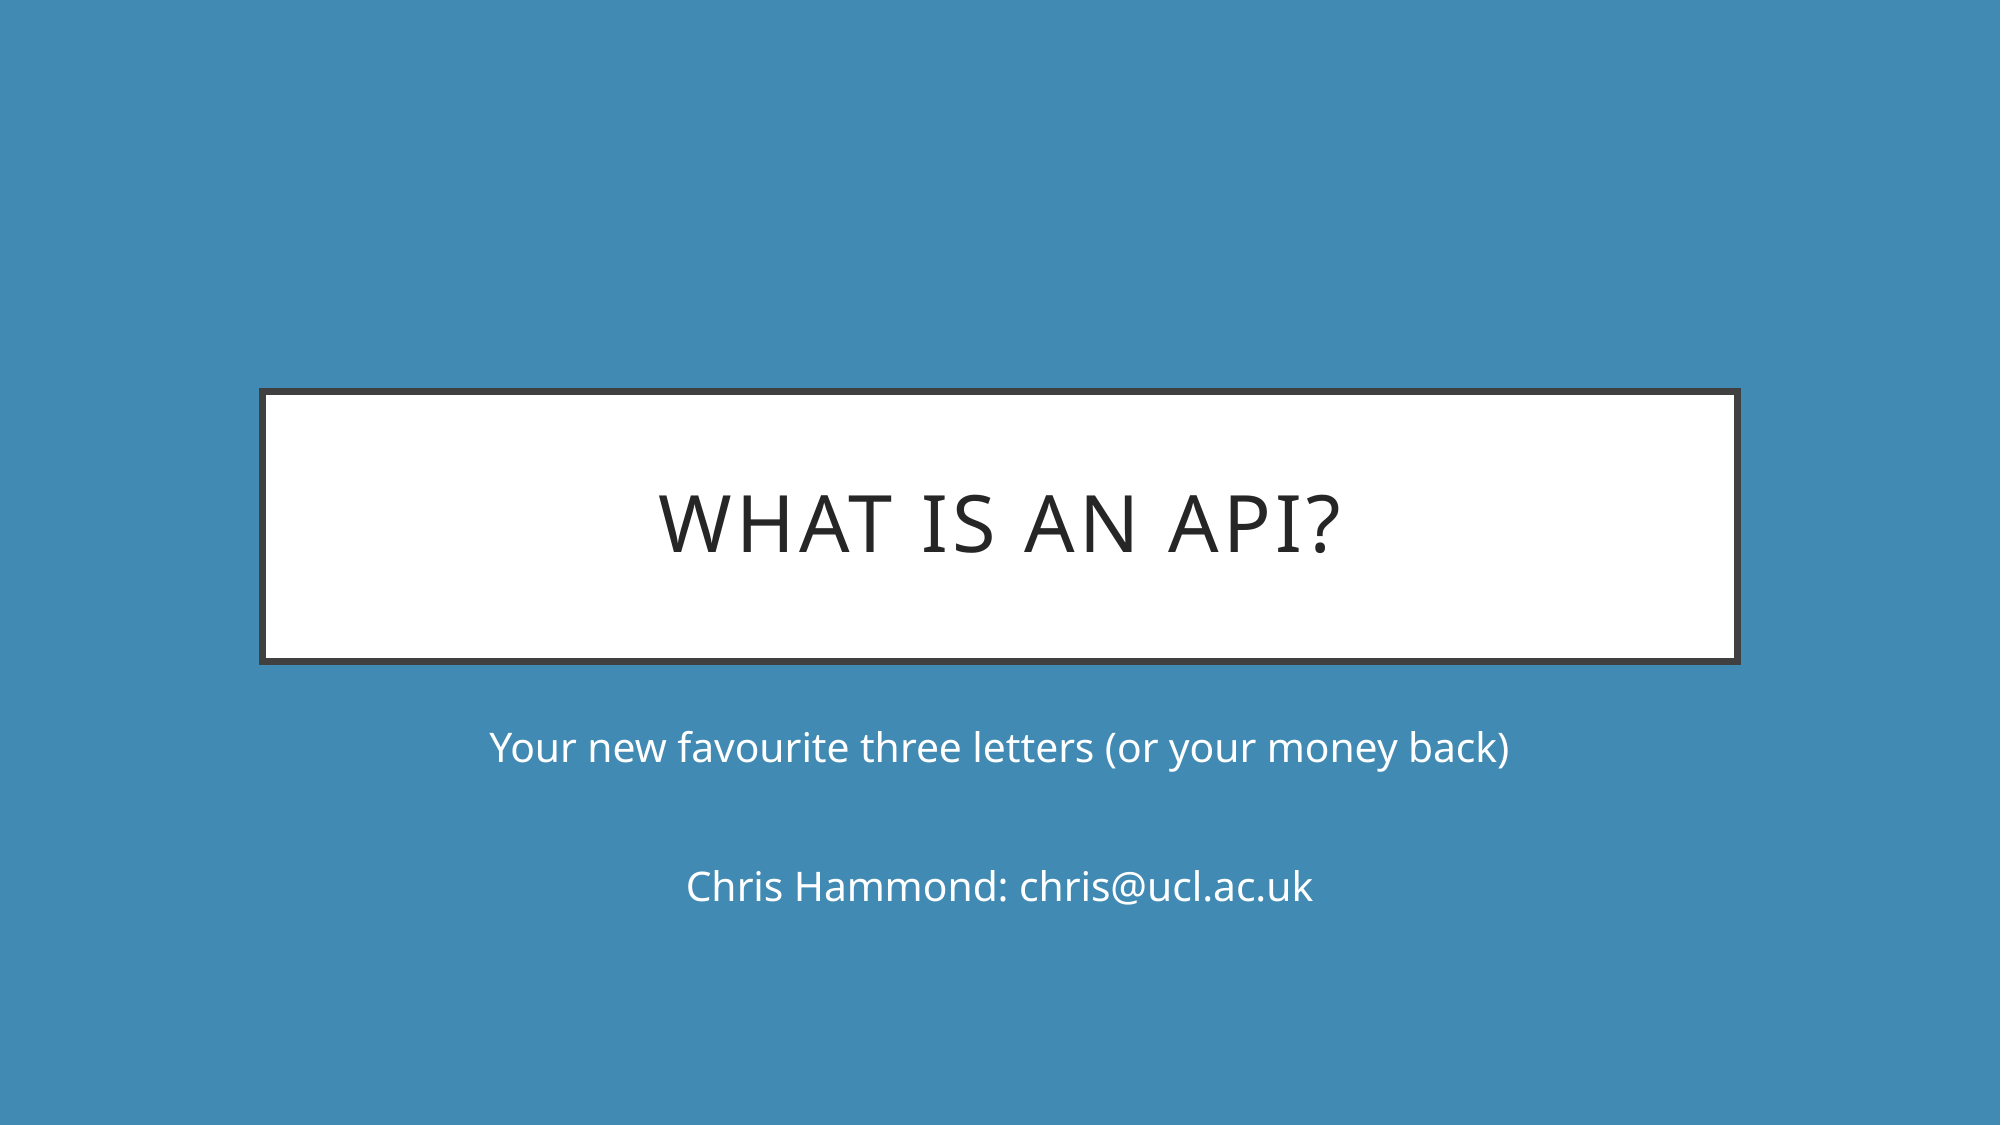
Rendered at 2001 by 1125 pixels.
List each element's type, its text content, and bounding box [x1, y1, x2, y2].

subtitle Your new favourite three letters (or your money back) Chris Hammond: chris@ucl.ac.uk [442, 713, 1558, 918]
title What is an API? [259, 388, 1741, 665]
